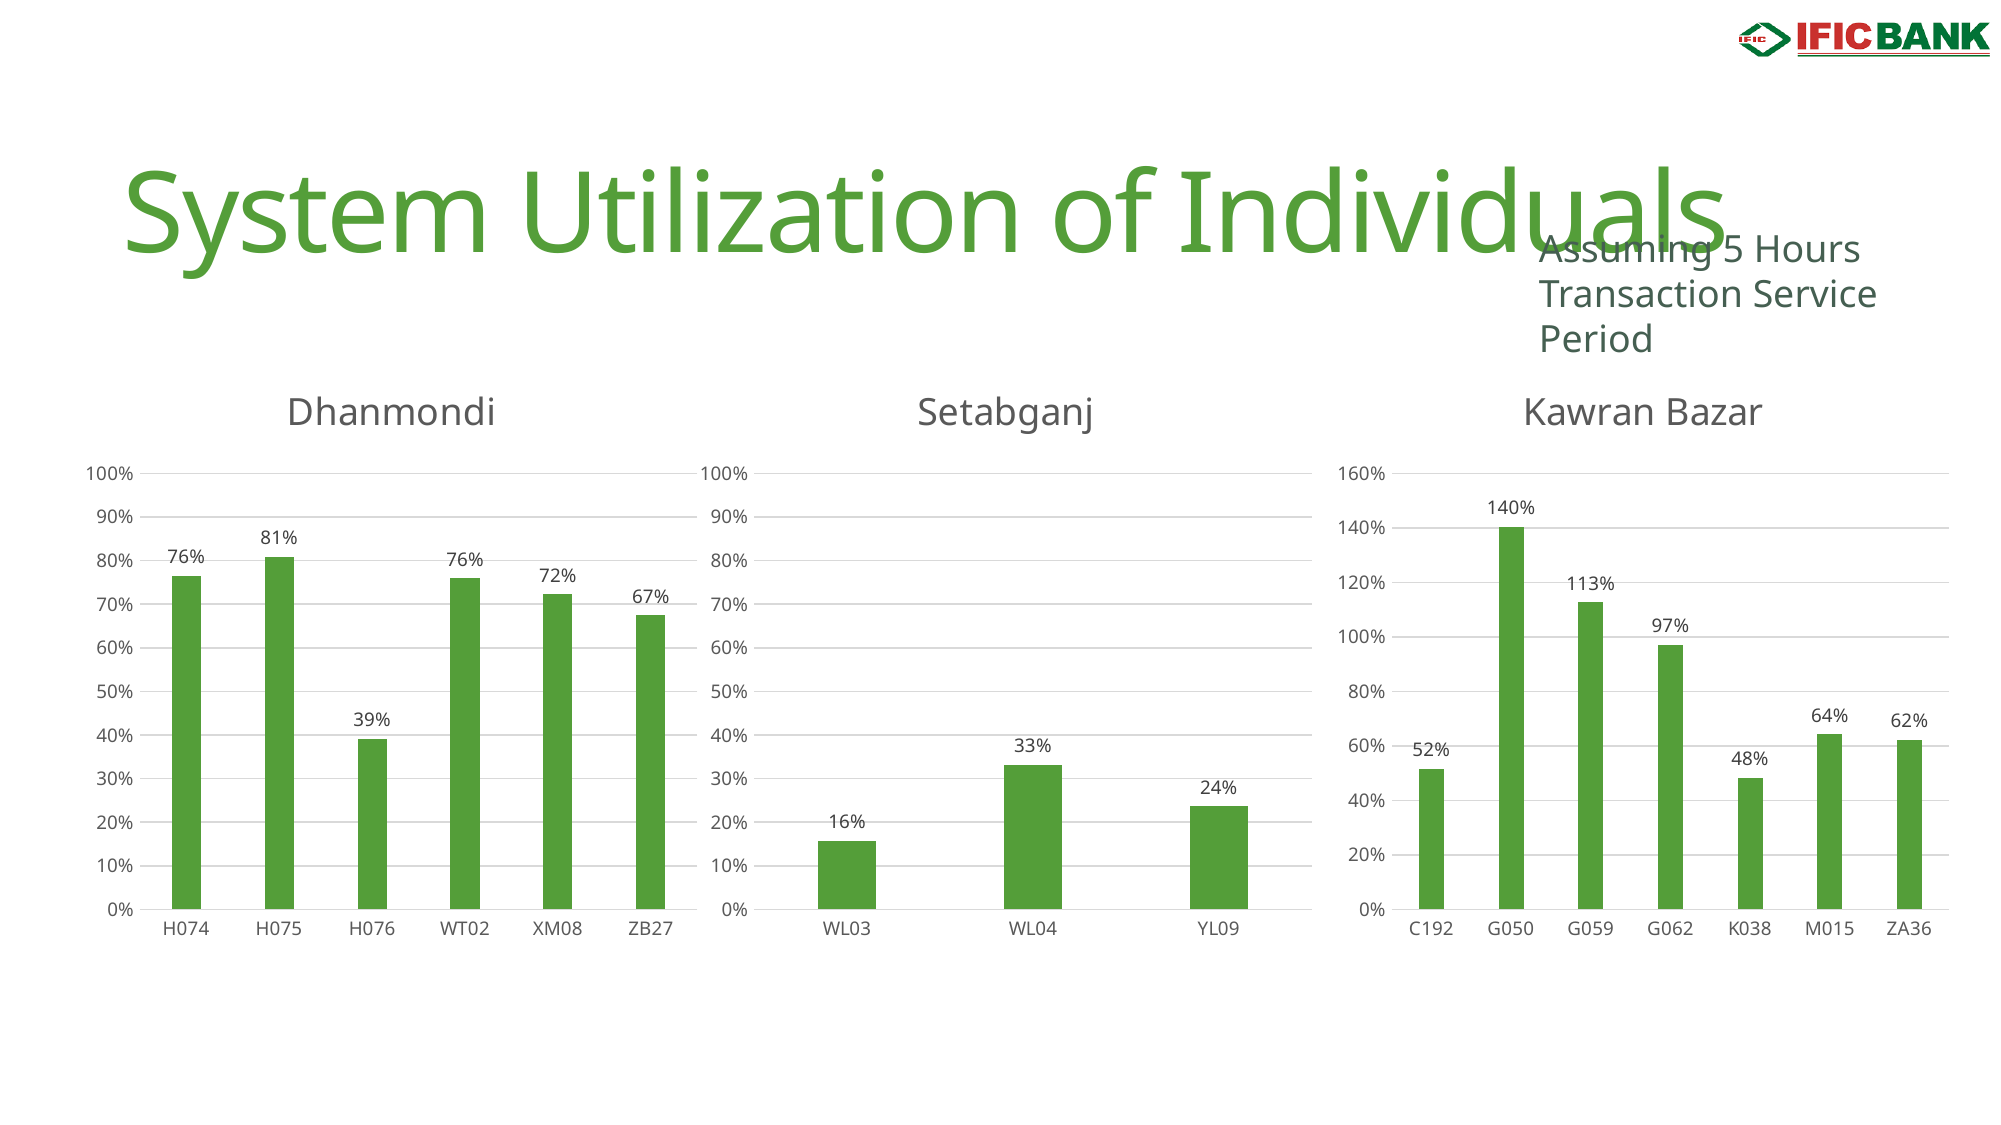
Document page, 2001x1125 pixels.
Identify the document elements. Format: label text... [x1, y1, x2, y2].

picture [1730, 2, 2000, 71]
chart [72, 353, 1963, 955]
text_box Assuming 5 Hours Transaction Service Period [1524, 217, 2000, 368]
title System Utilization of Individuals [107, 81, 1875, 353]
